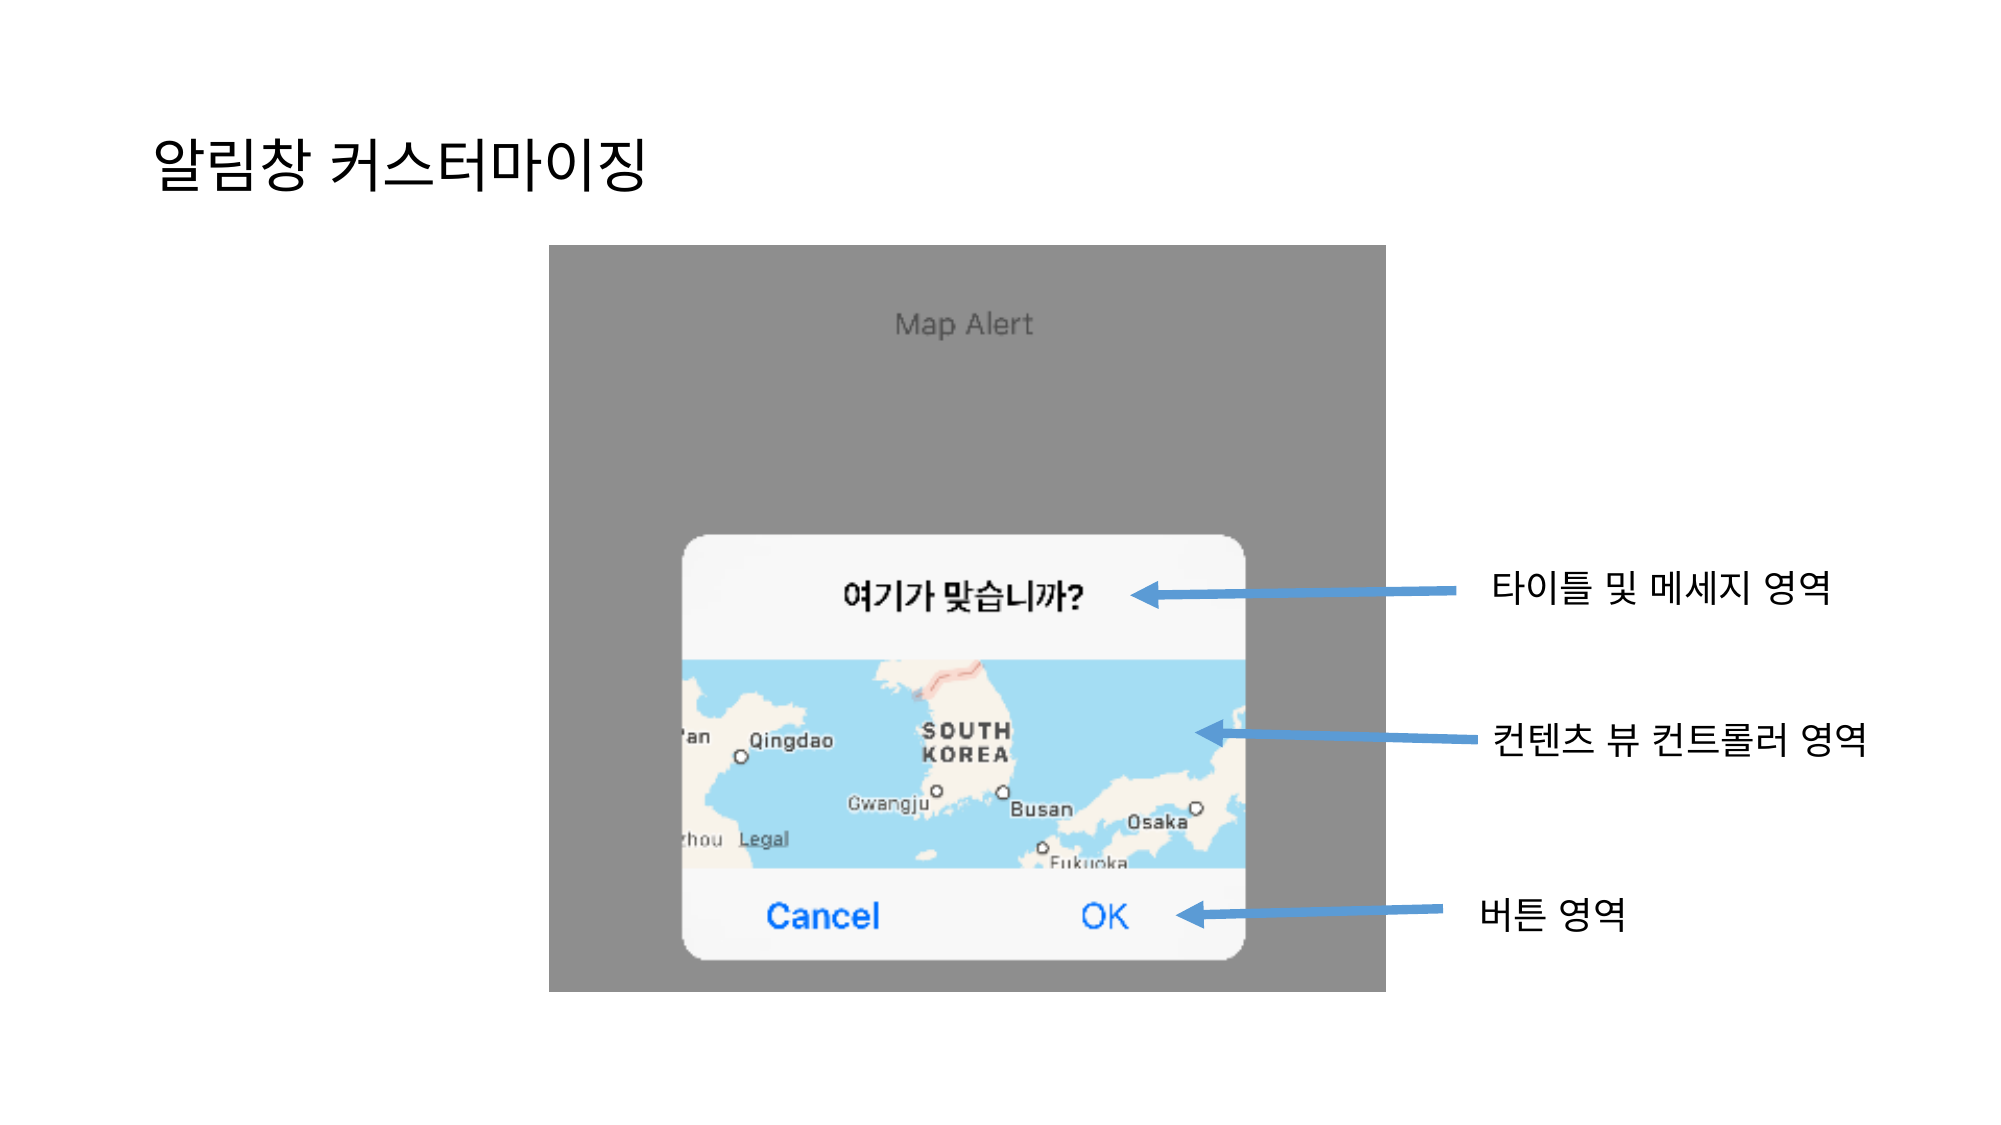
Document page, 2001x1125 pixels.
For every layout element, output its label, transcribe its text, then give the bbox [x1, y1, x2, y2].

text_box 버튼 영역 [1464, 885, 1644, 945]
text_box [1194, 732, 1457, 741]
picture [549, 245, 1386, 992]
title 알림창 커스터마이징 [137, 59, 1863, 278]
text_box 타이틀 및 메세지 영역 [1476, 557, 1848, 618]
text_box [1175, 908, 1444, 916]
text_box 컨텐츠 뷰 컨트롤러 영역 [1477, 709, 1885, 770]
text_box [1130, 590, 1457, 596]
